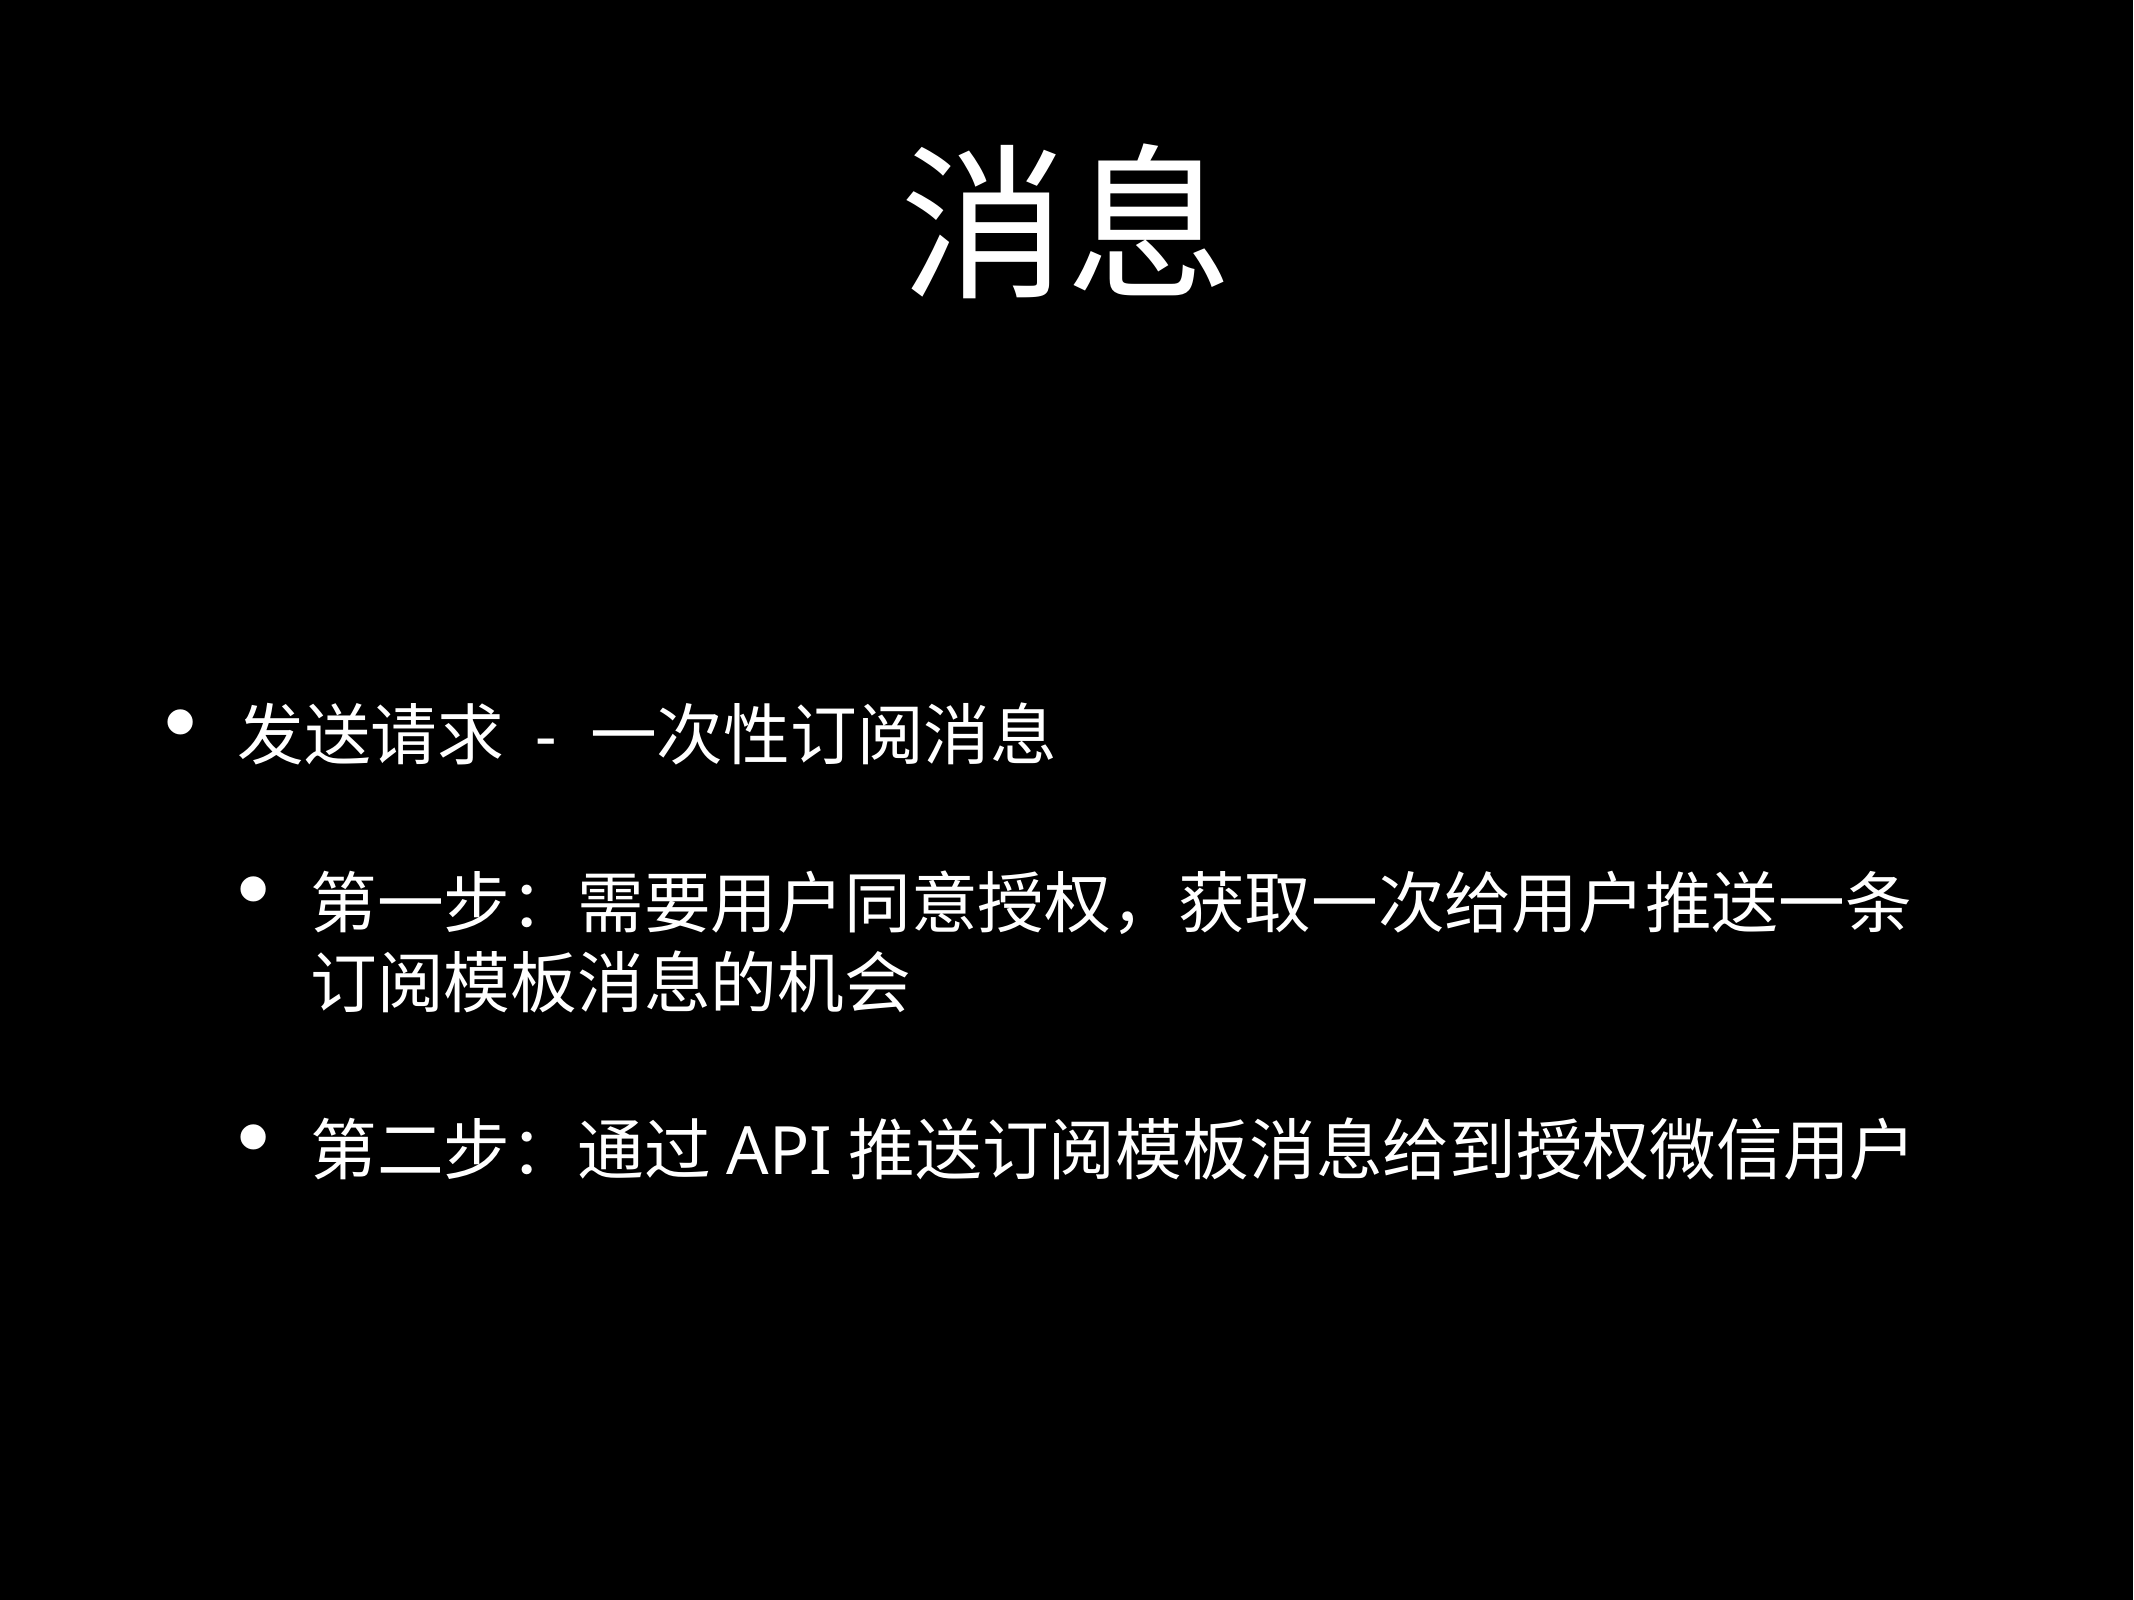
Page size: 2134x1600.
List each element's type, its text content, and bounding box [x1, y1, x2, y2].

list 发送请求 - 一次性订阅消息 第一步：需要用户同意授权，获取一次给用户推送一条订阅模板消息的机会 第二步：通过API推送订阅模板消息给到授权微信用户 [155, 424, 1978, 1457]
title 消息 [155, 41, 1978, 397]
